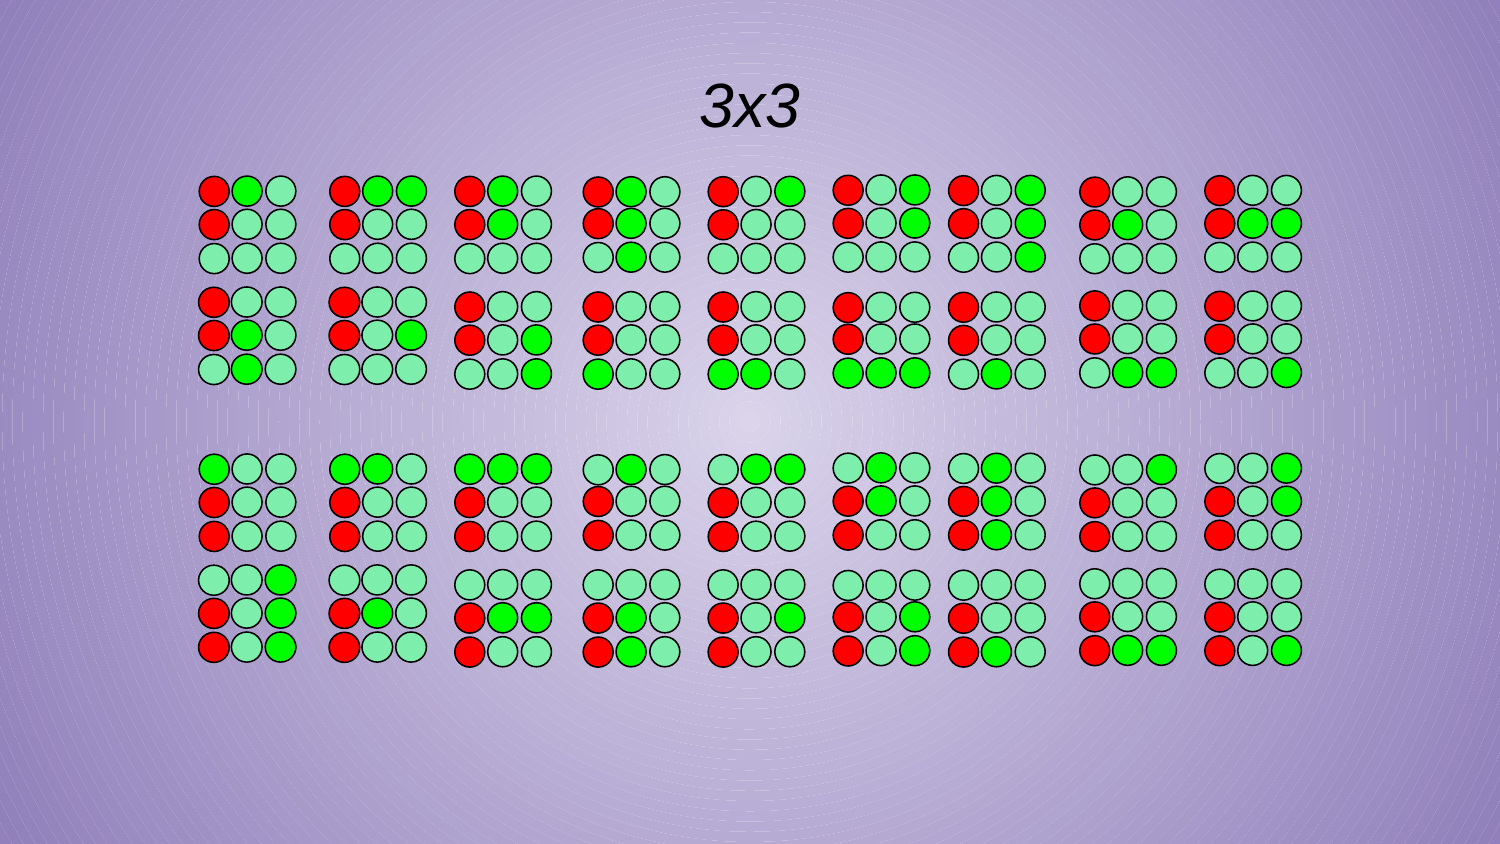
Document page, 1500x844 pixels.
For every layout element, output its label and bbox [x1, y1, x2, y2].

text_box [395, 598, 427, 629]
text_box [1079, 290, 1110, 321]
text_box [1015, 519, 1046, 550]
text_box [774, 209, 805, 240]
text_box [395, 632, 427, 663]
text_box [981, 519, 1012, 550]
text_box [232, 209, 263, 240]
text_box [1146, 209, 1177, 240]
text_box [948, 453, 979, 484]
text_box [833, 486, 864, 517]
text_box [487, 636, 518, 667]
text_box [741, 602, 772, 633]
text_box [616, 569, 647, 600]
text_box [616, 520, 647, 551]
text_box [1015, 453, 1046, 484]
text_box [1237, 242, 1268, 272]
text_box [1271, 453, 1302, 484]
text_box [1015, 602, 1046, 633]
text_box [362, 243, 393, 274]
text_box [833, 242, 864, 273]
text_box [487, 291, 518, 322]
text_box [649, 208, 680, 239]
text_box [741, 176, 772, 207]
text_box [1015, 569, 1046, 600]
text_box [708, 359, 739, 390]
text_box [833, 602, 864, 633]
text_box [1204, 635, 1235, 666]
text_box [1237, 453, 1268, 484]
text_box [866, 452, 897, 483]
text_box [981, 291, 1012, 322]
text_box [583, 603, 614, 634]
text_box [649, 636, 680, 667]
text_box [199, 521, 230, 552]
text_box [981, 325, 1012, 356]
text_box [1271, 635, 1302, 666]
text_box [708, 291, 739, 323]
text_box [396, 487, 427, 518]
text_box [1146, 568, 1177, 599]
text_box [1146, 243, 1177, 274]
text_box [981, 636, 1012, 667]
text_box [454, 454, 485, 485]
text_box [583, 325, 614, 356]
text_box [981, 175, 1012, 206]
text_box [361, 632, 393, 663]
text_box [774, 243, 805, 274]
text_box [649, 176, 680, 207]
text_box [521, 453, 552, 485]
text_box [454, 569, 485, 600]
text_box [1271, 357, 1302, 388]
text_box [487, 521, 518, 552]
text_box [521, 291, 552, 322]
text_box [741, 487, 772, 518]
text_box [199, 176, 230, 207]
text_box [1271, 486, 1302, 517]
text_box [833, 292, 864, 323]
text_box [774, 291, 805, 322]
text_box [454, 359, 485, 390]
text_box [616, 486, 647, 517]
text_box [1204, 569, 1235, 600]
text_box [521, 602, 552, 633]
text_box [487, 602, 518, 633]
text_box [583, 486, 614, 517]
text_box [708, 325, 739, 356]
text_box [662, 50, 838, 150]
text_box [833, 208, 864, 239]
text_box [774, 176, 805, 207]
text_box [361, 354, 393, 385]
text_box [361, 286, 393, 318]
text_box [708, 569, 739, 600]
text_box [329, 632, 360, 663]
text_box [948, 603, 979, 634]
text_box [487, 209, 518, 240]
text_box [395, 354, 427, 385]
text_box [265, 243, 296, 274]
text_box [1079, 177, 1110, 207]
text_box [361, 564, 393, 595]
text_box [981, 569, 1012, 600]
text_box [948, 208, 979, 239]
text_box [833, 175, 864, 206]
text_box [1204, 486, 1235, 517]
text_box [329, 354, 360, 385]
text_box [583, 208, 614, 239]
text_box [487, 358, 518, 389]
text_box [948, 175, 979, 206]
text_box [231, 354, 263, 385]
text_box [1079, 243, 1110, 274]
text_box [708, 454, 739, 485]
text_box [649, 358, 680, 389]
text_box [454, 325, 485, 356]
text_box [1112, 209, 1143, 240]
text_box [1079, 357, 1110, 388]
text_box [649, 486, 680, 517]
text_box [1146, 323, 1177, 354]
text_box [1271, 208, 1302, 239]
text_box [948, 325, 979, 356]
text_box [231, 320, 263, 351]
text_box [1079, 521, 1110, 552]
text_box [741, 291, 772, 322]
text_box [231, 598, 263, 629]
text_box [583, 637, 614, 668]
text_box [583, 176, 614, 207]
text_box [199, 487, 230, 518]
text_box [1079, 323, 1110, 354]
text_box [866, 292, 897, 354]
text_box [521, 636, 552, 667]
text_box [741, 358, 772, 389]
text_box [1204, 453, 1235, 484]
text_box [362, 487, 393, 518]
text_box [487, 324, 518, 355]
text_box [1146, 521, 1177, 552]
text_box [1146, 454, 1177, 485]
text_box [487, 176, 518, 207]
text_box [1271, 291, 1302, 321]
text_box [899, 357, 930, 388]
text_box [866, 519, 897, 550]
text_box [454, 603, 485, 634]
text_box [1112, 568, 1143, 599]
text_box [265, 487, 296, 518]
text_box [866, 485, 897, 516]
text_box [1015, 325, 1046, 356]
text_box [232, 243, 263, 274]
text_box [1237, 601, 1268, 632]
text_box [198, 565, 230, 596]
text_box [833, 520, 864, 551]
text_box [899, 485, 930, 516]
text_box [329, 598, 360, 629]
text_box [329, 320, 360, 351]
text_box [1079, 210, 1110, 240]
text_box [265, 598, 296, 629]
text_box [198, 632, 230, 663]
text_box [948, 520, 979, 551]
text_box [265, 176, 296, 207]
text_box [396, 243, 427, 274]
text_box [231, 286, 263, 318]
text_box [774, 324, 805, 355]
text_box [948, 359, 979, 390]
text_box [198, 320, 230, 351]
text_box [1079, 487, 1110, 518]
text_box [649, 520, 680, 551]
text_box [1237, 323, 1268, 354]
text_box [329, 454, 360, 485]
text_box [265, 521, 296, 552]
text_box [1112, 454, 1143, 485]
text_box [1237, 568, 1268, 599]
text_box [948, 486, 979, 517]
text_box [1237, 208, 1268, 239]
text_box [774, 454, 805, 485]
text_box [232, 176, 263, 207]
text_box [232, 521, 263, 552]
text_box [774, 521, 805, 552]
text_box [454, 637, 485, 668]
text_box [1271, 568, 1302, 599]
text_box [899, 292, 930, 354]
text_box [708, 243, 739, 274]
text_box [487, 487, 518, 518]
text_box [1204, 357, 1235, 388]
text_box [265, 354, 296, 385]
text_box [616, 291, 647, 322]
text_box [198, 598, 230, 629]
text_box [265, 209, 296, 240]
text_box [329, 243, 360, 274]
text_box [487, 569, 518, 600]
text_box [1204, 602, 1235, 633]
text_box [1271, 242, 1302, 272]
text_box [741, 243, 772, 274]
text_box [866, 241, 897, 272]
text_box [649, 454, 680, 485]
text_box [708, 603, 739, 634]
text_box [948, 242, 979, 273]
text_box [1146, 635, 1177, 666]
text_box [1237, 635, 1268, 666]
text_box [265, 286, 296, 318]
text_box [1146, 487, 1177, 518]
text_box [265, 453, 296, 485]
text_box [521, 569, 552, 600]
text_box [708, 637, 739, 668]
text_box [329, 176, 360, 207]
text_box [899, 635, 930, 666]
text_box [649, 291, 680, 322]
text_box [616, 602, 647, 633]
text_box [899, 452, 930, 483]
text_box [1079, 635, 1110, 666]
text_box [231, 632, 263, 663]
text_box [362, 209, 393, 240]
text_box [396, 521, 427, 552]
text_box [774, 487, 805, 518]
text_box [198, 287, 230, 318]
text_box [1237, 175, 1268, 206]
text_box [1112, 176, 1143, 207]
text_box [1271, 519, 1302, 550]
text_box [198, 354, 230, 385]
text_box [361, 598, 393, 629]
text_box [1015, 208, 1046, 239]
text_box [833, 324, 864, 355]
text_box [774, 358, 805, 389]
text_box [741, 324, 772, 355]
text_box [708, 209, 739, 240]
text_box [981, 358, 1012, 389]
text_box [329, 209, 360, 240]
text_box [1146, 290, 1177, 321]
text_box [329, 487, 360, 518]
text_box [395, 564, 427, 595]
text_box [649, 602, 680, 633]
text_box [741, 209, 772, 240]
text_box [583, 520, 614, 551]
text_box [454, 291, 485, 323]
text_box [1204, 324, 1235, 355]
text_box [454, 209, 485, 240]
text_box [454, 487, 485, 518]
text_box [899, 519, 930, 550]
text_box [583, 359, 614, 390]
text_box [329, 521, 360, 552]
text_box [1237, 486, 1268, 517]
text_box [1237, 291, 1268, 321]
text_box [708, 176, 739, 207]
text_box [741, 454, 772, 485]
text_box [487, 453, 518, 485]
text_box [741, 636, 772, 667]
text_box [741, 569, 772, 600]
text_box [774, 569, 805, 600]
text_box [395, 286, 427, 318]
text_box [521, 358, 552, 389]
text_box [708, 487, 739, 518]
text_box [396, 176, 427, 207]
text_box [362, 521, 393, 552]
text_box [1112, 635, 1143, 666]
text_box [487, 243, 518, 274]
text_box [583, 454, 614, 485]
text_box [1146, 176, 1177, 207]
text_box [329, 565, 360, 596]
text_box [708, 521, 739, 552]
text_box [1015, 636, 1046, 667]
text_box [1015, 486, 1046, 517]
text_box [948, 292, 979, 323]
text_box [1112, 243, 1143, 274]
text_box [1146, 357, 1177, 388]
text_box [265, 320, 296, 351]
text_box [866, 174, 897, 205]
text_box [866, 208, 897, 239]
text_box [396, 209, 427, 240]
text_box [899, 174, 930, 205]
text_box [232, 487, 263, 518]
text_box [981, 486, 1012, 517]
text_box [583, 569, 614, 600]
text_box [616, 454, 647, 485]
text_box [616, 358, 647, 389]
text_box [774, 602, 805, 633]
text_box [899, 208, 930, 239]
text_box [866, 357, 897, 388]
text_box [199, 209, 230, 240]
text_box [1079, 568, 1110, 599]
text_box [1015, 175, 1046, 206]
text_box [454, 176, 485, 207]
text_box [1112, 487, 1143, 518]
text_box [1146, 601, 1177, 632]
text_box [521, 521, 552, 552]
text_box [454, 243, 485, 274]
text_box [395, 320, 427, 351]
text_box [981, 242, 1012, 272]
text_box [521, 209, 552, 240]
text_box [649, 324, 680, 355]
text_box [1204, 208, 1235, 239]
text_box [265, 564, 296, 595]
text_box [981, 208, 1012, 239]
text_box [1079, 601, 1110, 632]
text_box [774, 636, 805, 667]
text_box [833, 453, 864, 484]
text_box [583, 291, 614, 323]
text_box [899, 241, 930, 272]
text_box [199, 243, 230, 274]
text_box [232, 453, 263, 485]
text_box [583, 242, 614, 273]
text_box [899, 570, 930, 632]
text_box [1112, 521, 1143, 552]
text_box [1204, 520, 1235, 551]
text_box [833, 636, 864, 667]
text_box [1079, 454, 1110, 485]
text_box [649, 569, 680, 600]
text_box [616, 324, 647, 355]
text_box [1237, 519, 1268, 550]
text_box [1112, 290, 1143, 321]
text_box [866, 570, 897, 632]
text_box [616, 176, 647, 207]
text_box [521, 324, 552, 355]
text_box [981, 453, 1012, 484]
text_box [521, 176, 552, 207]
text_box [833, 570, 864, 601]
text_box [329, 287, 360, 318]
text_box [521, 243, 552, 274]
text_box [741, 521, 772, 552]
text_box [948, 570, 979, 601]
text_box [1112, 601, 1143, 632]
text_box [454, 521, 485, 552]
text_box [1204, 291, 1235, 322]
text_box [1015, 291, 1046, 322]
text_box [1015, 358, 1046, 389]
text_box [199, 454, 230, 485]
text_box [521, 487, 552, 518]
text_box [265, 632, 296, 663]
text_box [616, 242, 647, 273]
text_box [649, 242, 680, 273]
text_box [1112, 323, 1143, 354]
text_box [396, 453, 427, 485]
text_box [866, 635, 897, 666]
text_box [1112, 357, 1143, 388]
text_box [1015, 242, 1046, 272]
text_box [1237, 357, 1268, 388]
text_box [231, 564, 263, 595]
text_box [1204, 175, 1235, 206]
text_box [1271, 323, 1302, 354]
text_box [1271, 175, 1302, 206]
text_box [948, 637, 979, 668]
text_box [362, 453, 393, 485]
text_box [616, 208, 647, 239]
text_box [833, 358, 864, 389]
text_box [1271, 601, 1302, 632]
text_box [616, 636, 647, 667]
text_box [1204, 242, 1235, 273]
text_box [361, 320, 393, 351]
text_box [981, 602, 1012, 633]
text_box [362, 176, 393, 207]
